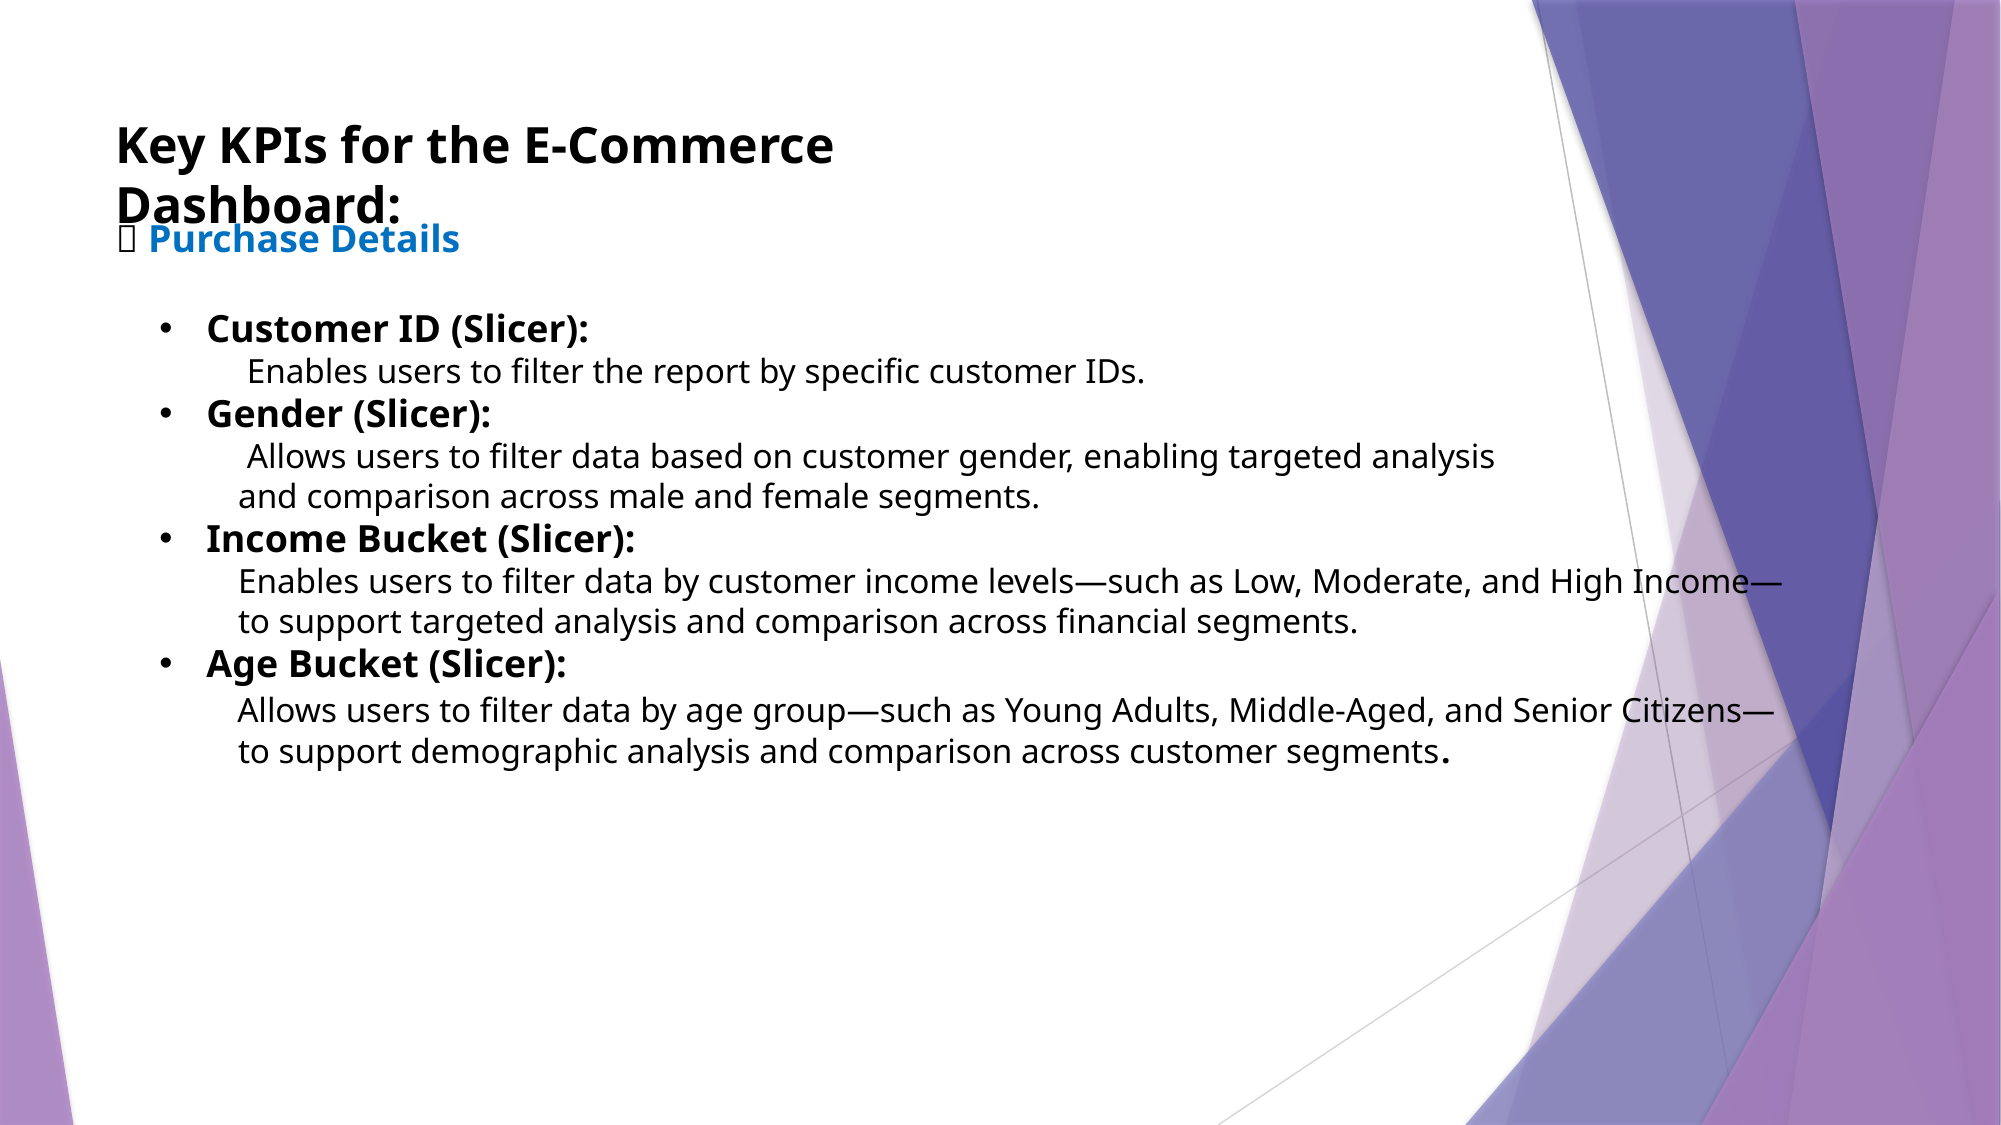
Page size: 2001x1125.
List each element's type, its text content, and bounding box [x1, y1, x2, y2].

text_box 🔷 Purchase Details Customer ID (Slicer): Enables users to filter the report by specific customer IDs. Gender (Slicer): Allows users to filter data based on customer gender, enabling targeted analysis and comparison across male and female segments. Income Bucket (Slicer): Enables users to filter data by customer income levels—such as Low, Moderate, and High Income— to support targeted analysis and comparison across financial segments. Age Bucket (Slicer): Allows users to filter data by age group—such as Young Adults, Middle-Aged, and Senior Citizens— to support demographic analysis and comparison across customer segments. [101, 207, 1803, 823]
text_box Key KPIs for the E-Commerce Dashboard: [101, 105, 1102, 207]
